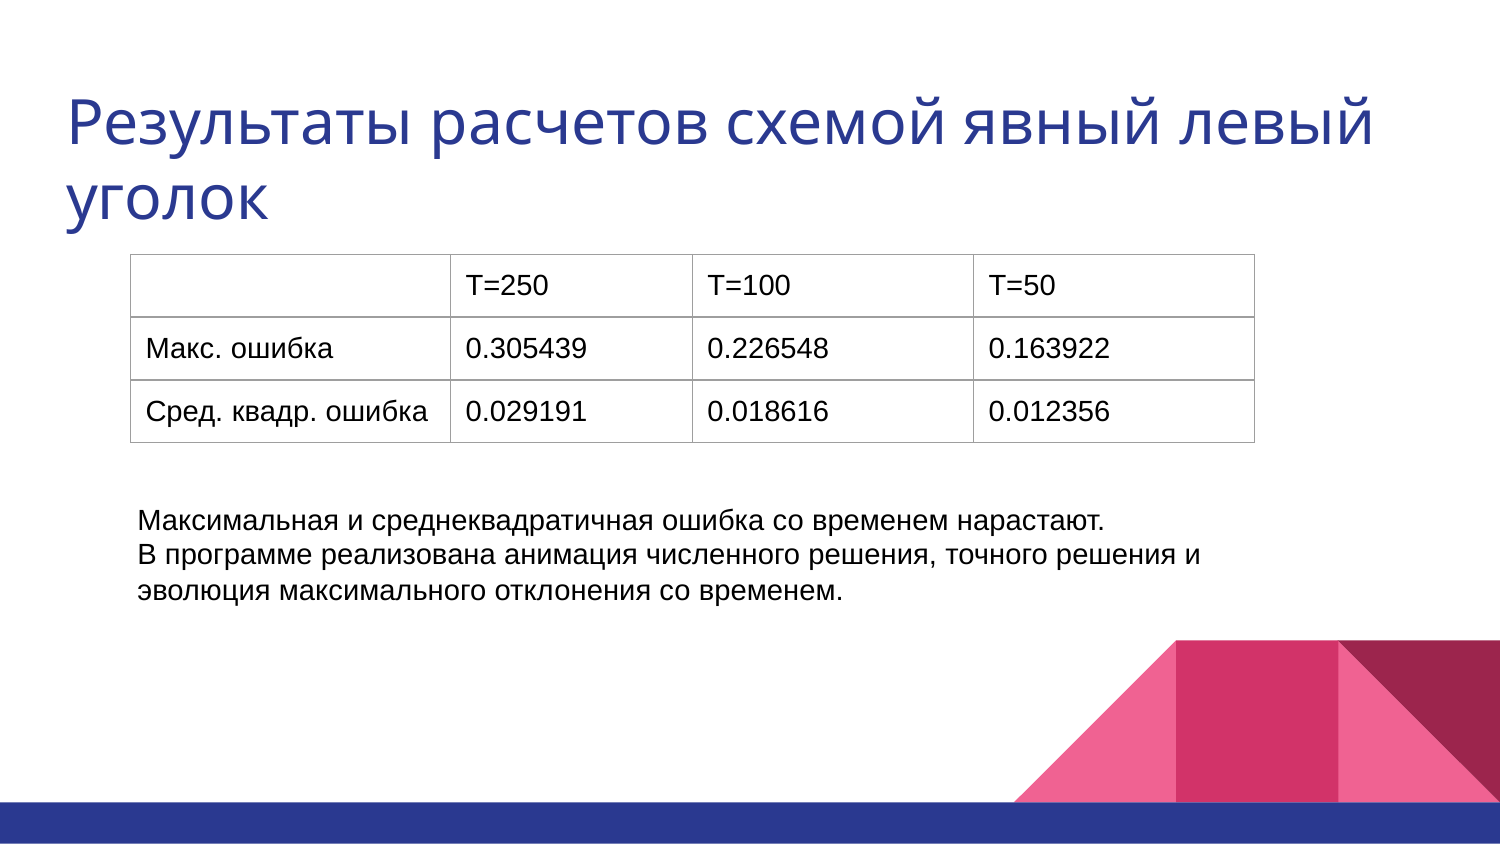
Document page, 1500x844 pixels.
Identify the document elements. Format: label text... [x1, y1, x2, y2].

table_cell 0.029191 [451, 381, 692, 442]
table_cell 0.012356 [974, 381, 1254, 442]
table_header T=50 [974, 255, 1254, 316]
text_box Максимальная и среднеквадратичная ошибка со временем нарастают. В программе реализована анимация численного решения, точного решения и эволюция максимального отклонения со временем. [122, 493, 1340, 614]
table_cell 0.018616 [693, 381, 973, 442]
table_cell Сред. квадр. ошибка [131, 381, 450, 442]
list [18, 502, 1417, 844]
table_header T=100 [693, 255, 973, 316]
table_cell 0.305439 [451, 318, 692, 379]
table_header T=250 [451, 255, 692, 316]
table_cell Макс. ошибка [131, 318, 450, 379]
table_cell 0.226548 [693, 318, 973, 379]
table_cell 0.163922 [974, 318, 1254, 379]
table_header [131, 255, 450, 316]
title Результаты расчетов схемой явный левый уголок [51, 67, 1449, 167]
